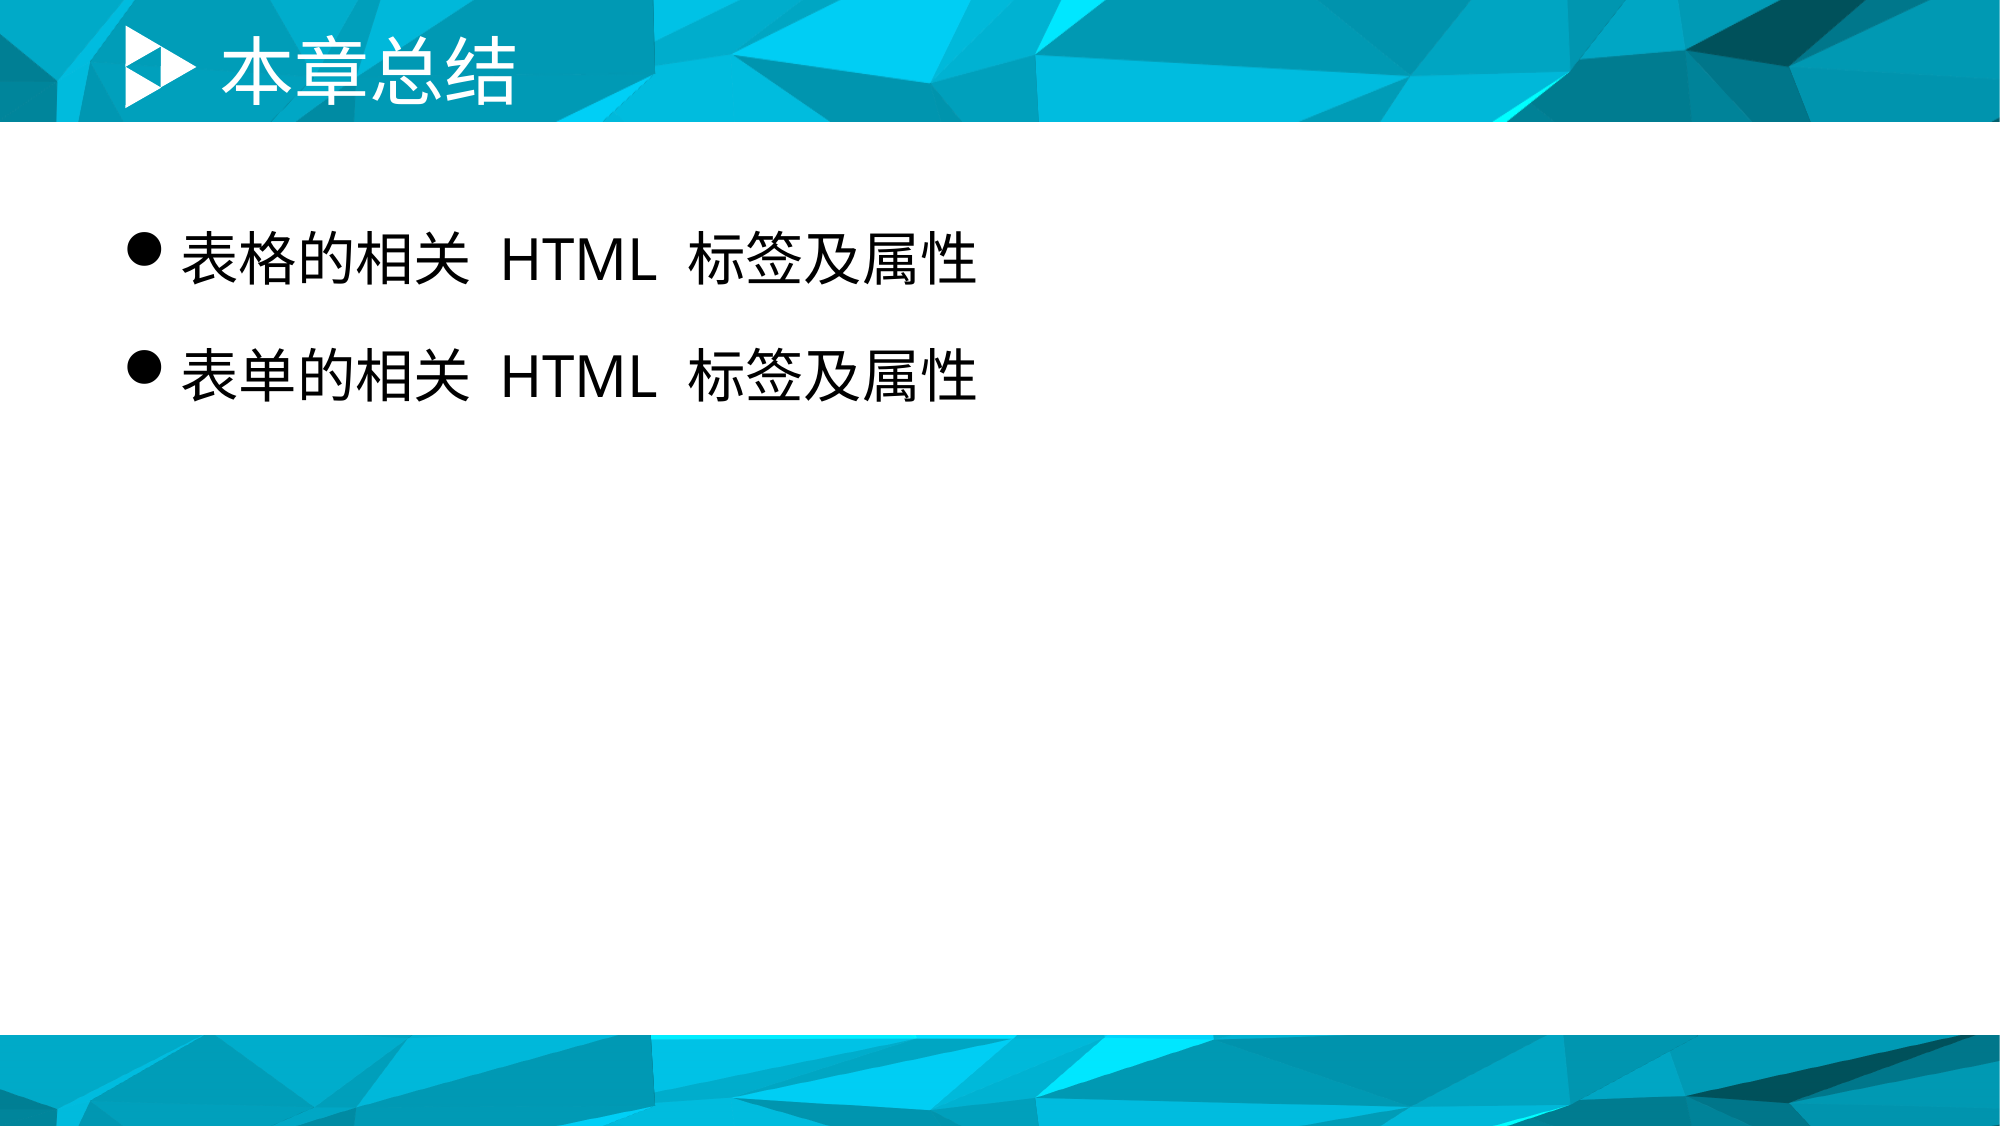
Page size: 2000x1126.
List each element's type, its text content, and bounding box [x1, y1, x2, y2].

picture [0, 0, 2000, 122]
title 本章总结 [201, 24, 1927, 127]
list 表格的相关 HTML 标签及属性 表单的相关 HTML 标签及属性 [104, 178, 1927, 978]
picture [0, 1035, 2000, 1126]
